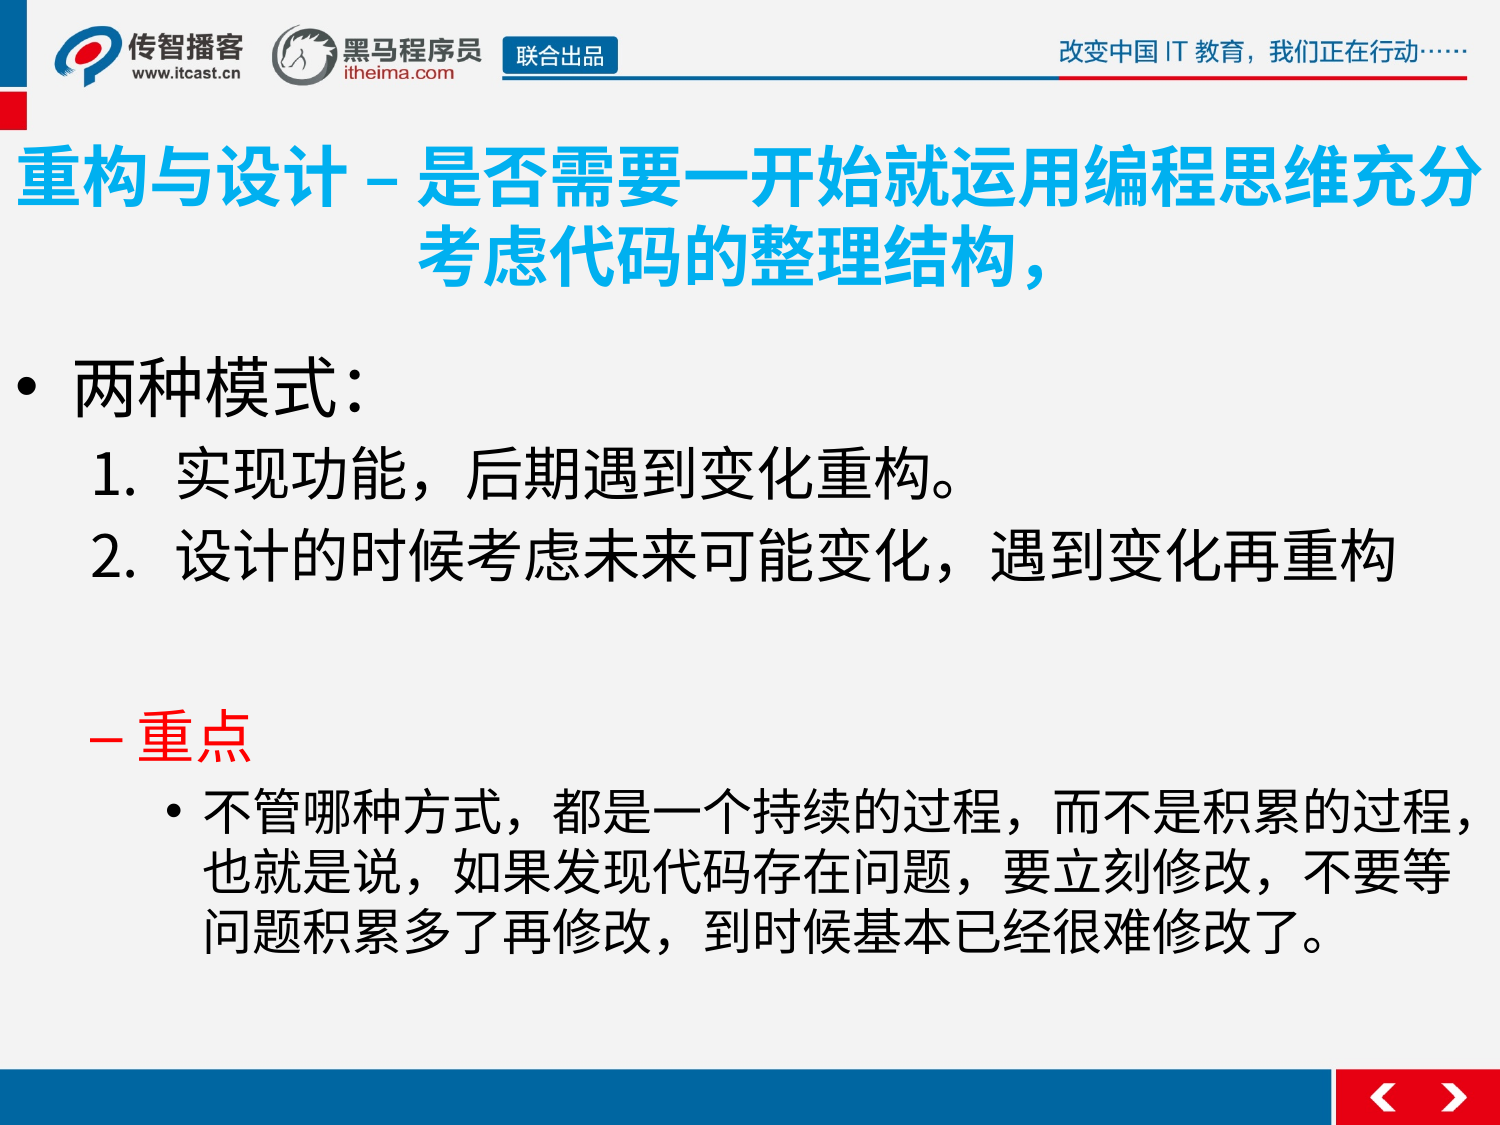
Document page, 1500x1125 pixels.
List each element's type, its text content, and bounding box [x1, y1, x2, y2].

picture [0, 1012, 1500, 1125]
list 两种模式： 实现功能，后期遇到变化重构。 设计的时候考虑未来可能变化，遇到变化再重构 重点 不管哪种方式，都是一个持续的过程，而不是积累的过程，也就是说，如果发现代码存在问题，要立刻修改，不要等问题积累多了再修改，到时候基本已经很难修改了。 [0, 338, 1500, 1012]
title 重构与设计 – 是否需要一开始就运用编程思维充分考虑代码的整理结构， [0, 149, 1500, 280]
picture [0, 0, 1500, 149]
picture [0, 280, 1500, 338]
